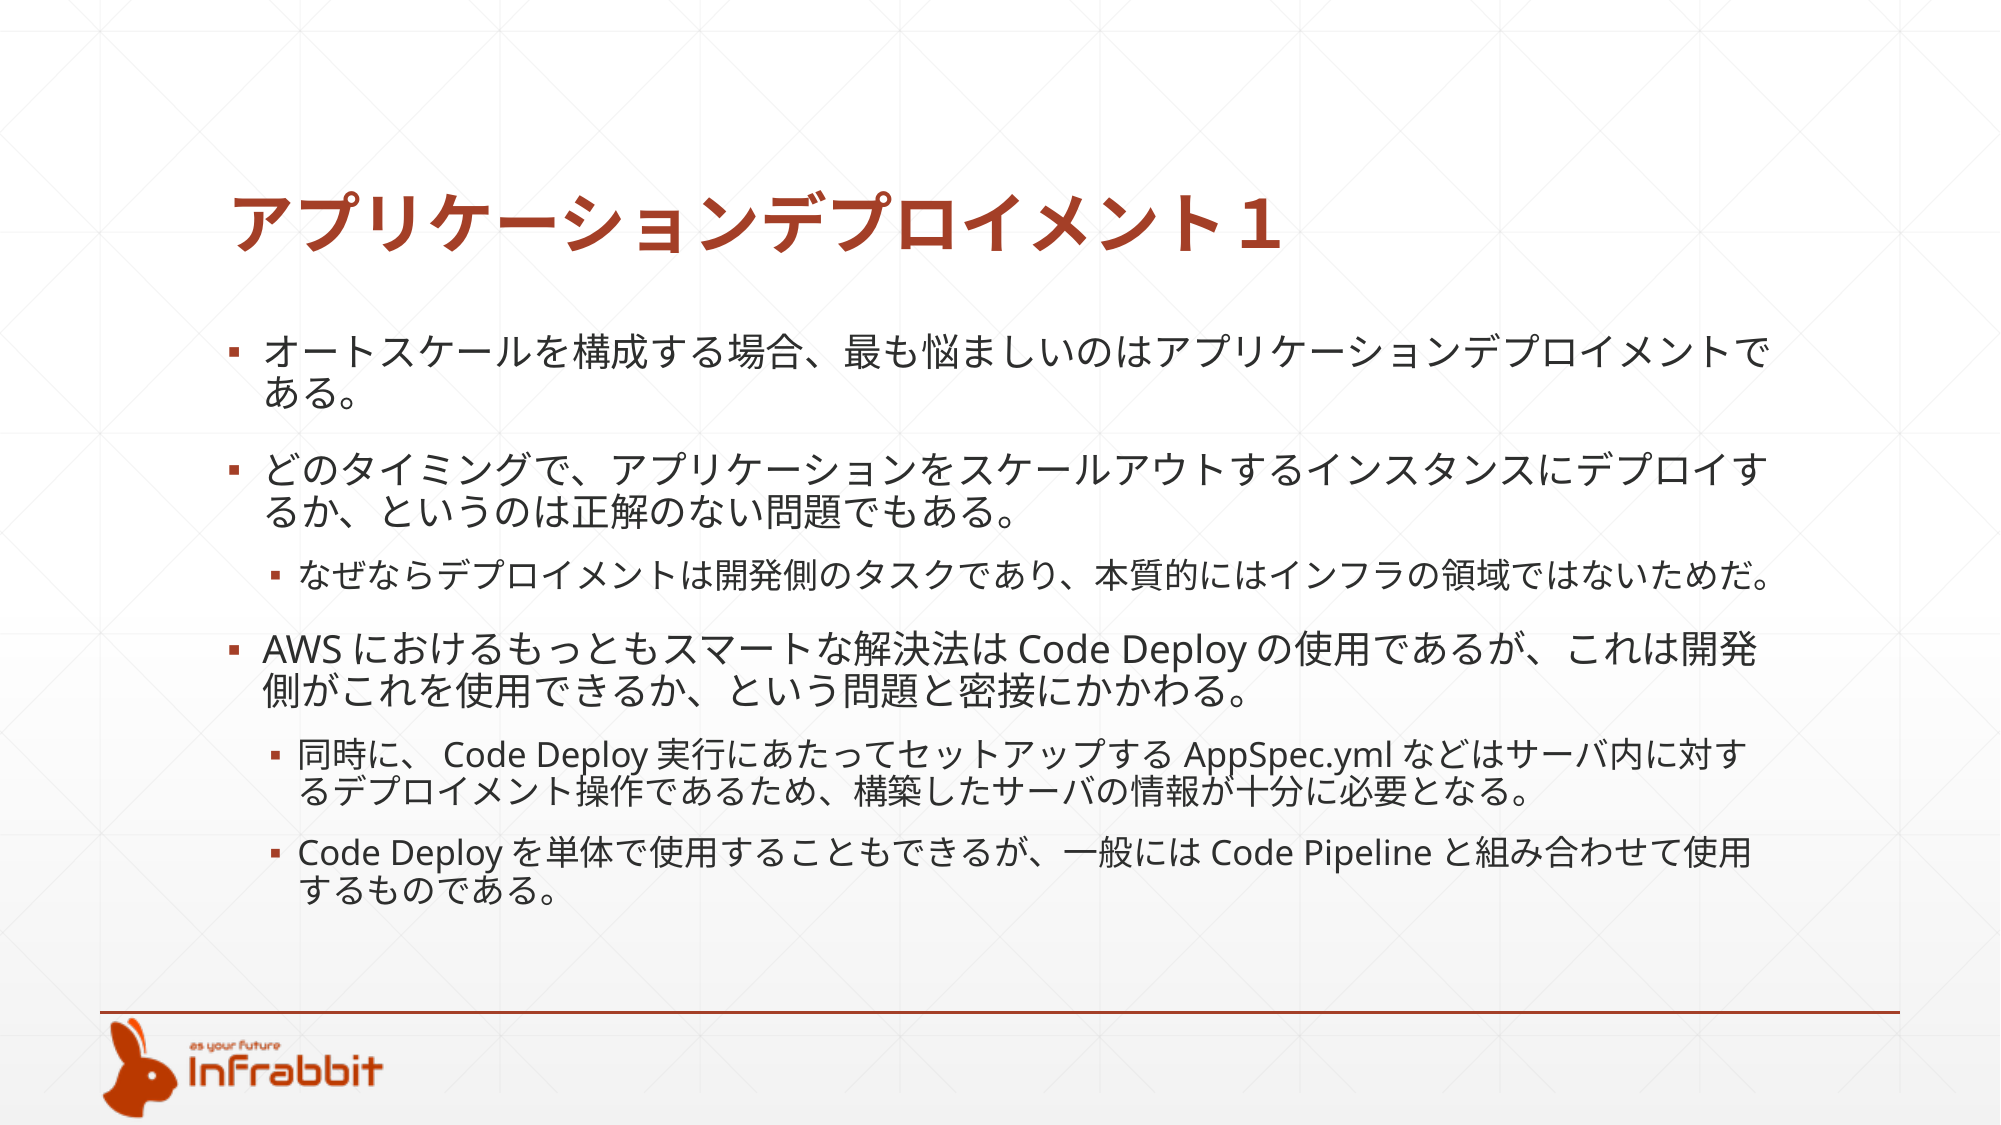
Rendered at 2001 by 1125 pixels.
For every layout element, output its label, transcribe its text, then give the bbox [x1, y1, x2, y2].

picture [99, 1014, 387, 1122]
list オートスケールを構成する場合、最も悩ましいのはアプリケーションデプロイメントである。 どのタイミングで、アプリケーションをスケールアウトするインスタンスにデプロイするか、というのは正解のない問題でもある。 なぜならデプロイメントは開発側のタスクであり、本質的にはインフラの領域ではないためだ。 AWSにおけるもっともスマートな解決法はCode Deployの使用であるが、これは開発側がこれを使用できるか、という問題と密接にかかわる。 同時に、Code Deploy実行にあたってセットアップするAppSpec.ymlなどはサーバ内に対するデプロイメント操作であるため、構築したサーバの情報が十分に必要となる。 Code Deployを単体で使用することもできるが、一般にはCode Pipelineと組み合わせて使用するものである。 [212, 324, 1788, 950]
title アプリケーションデプロイメント１ [212, 82, 1788, 271]
